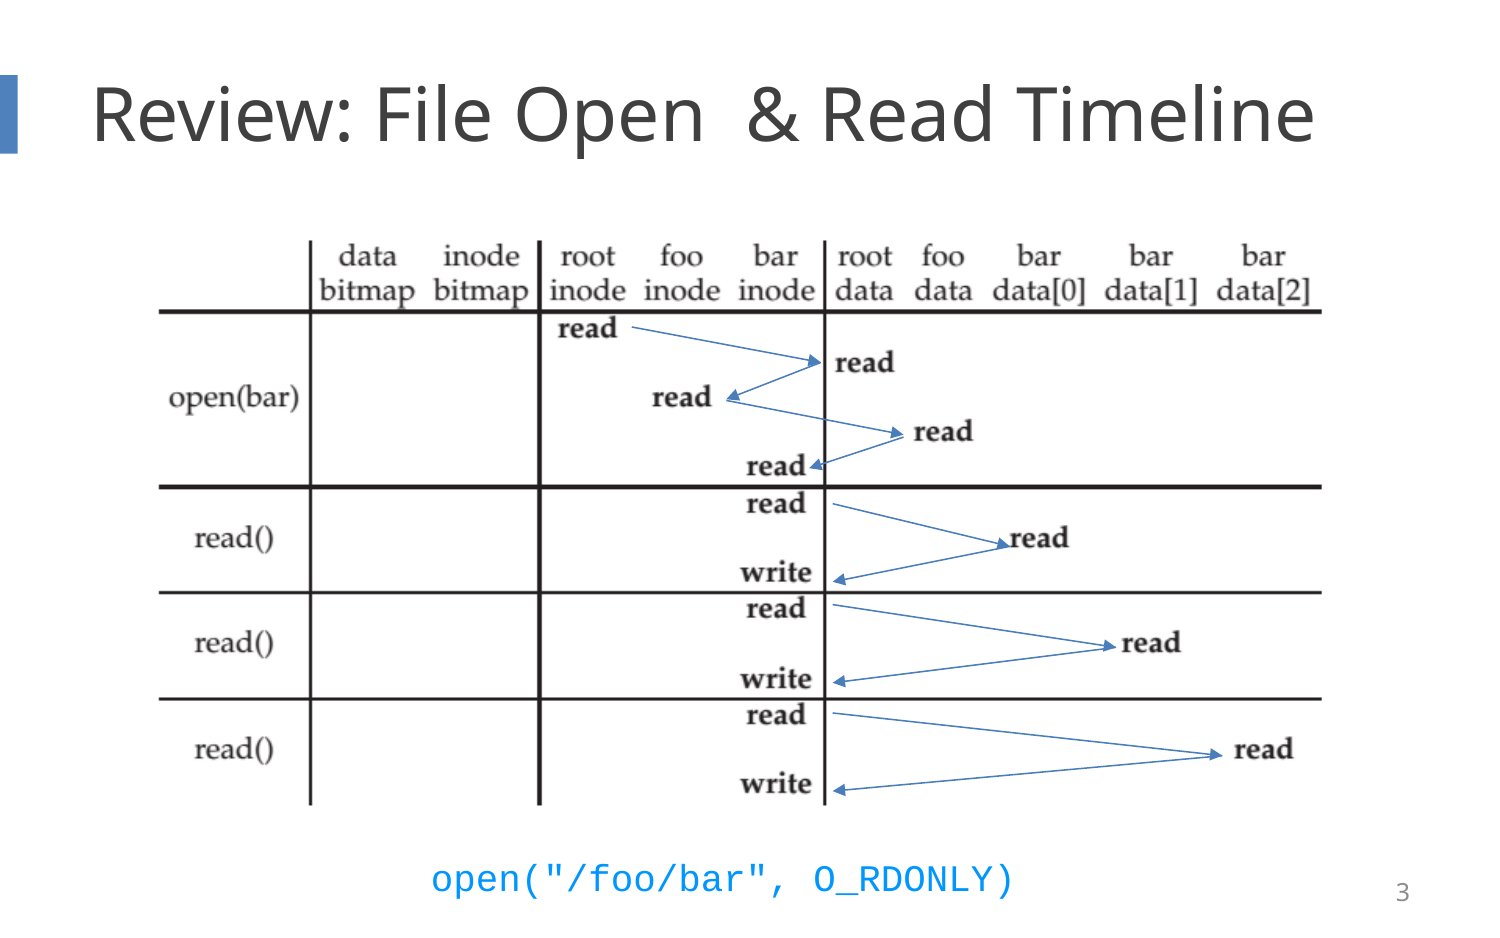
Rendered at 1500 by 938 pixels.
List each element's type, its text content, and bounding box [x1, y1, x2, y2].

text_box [631, 326, 822, 363]
picture [141, 210, 1359, 812]
slide_number 3 [1074, 868, 1425, 919]
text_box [832, 712, 1223, 755]
title Review: File Open & Read Timeline [75, 37, 1425, 186]
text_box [832, 647, 1117, 683]
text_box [832, 503, 1010, 545]
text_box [726, 400, 904, 435]
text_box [832, 546, 1010, 583]
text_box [808, 436, 904, 469]
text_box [832, 604, 1117, 647]
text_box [832, 755, 1223, 792]
text_box open("/foo/bar", O_RDONLY) [348, 846, 1099, 907]
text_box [726, 362, 822, 398]
